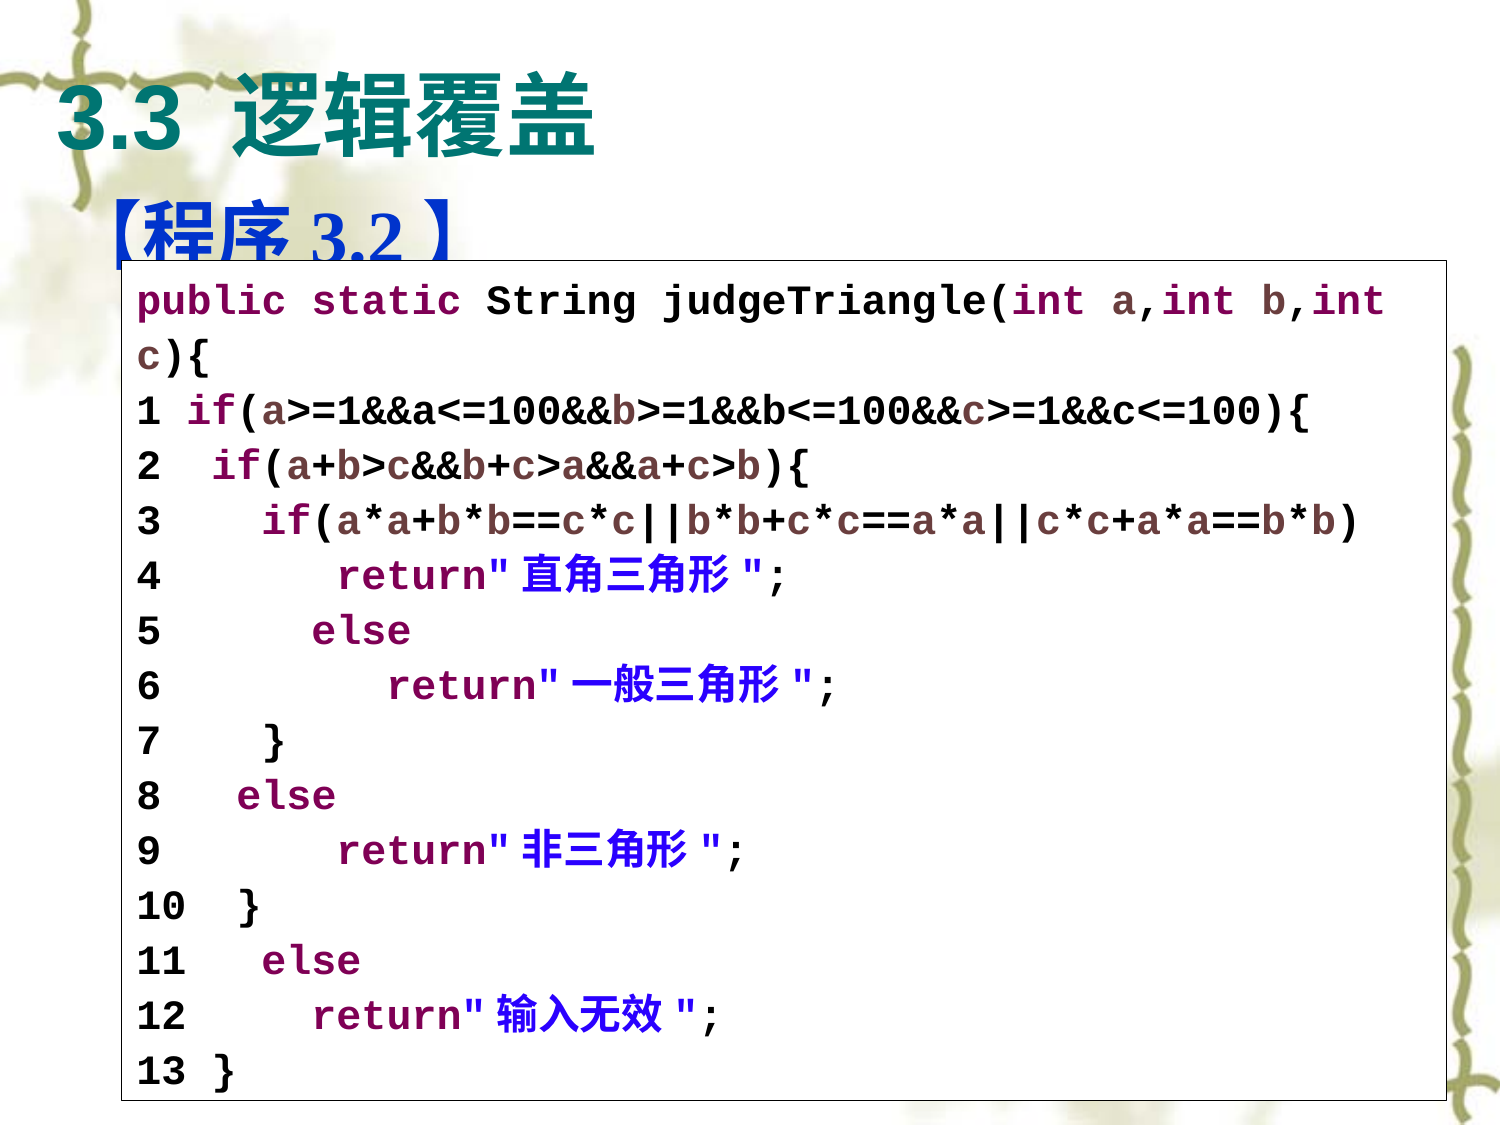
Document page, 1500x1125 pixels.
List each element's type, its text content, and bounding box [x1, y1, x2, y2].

text_box public static String judgeTriangle(int a,int b,int c){ 1 if(a>=1&&a<=100&&b>=1&&b<=100&&c>=1&&c<=100){ 2 if(a+b>c&&b+c>a&&a+c>b){ 3 if(a*a+b*b==c*c||b*b+c*c==a*a||c*c+a*a==b*b) 4 return"直角三角形"; 5 else 6 return"一般三角形"; 7 } 8 else 9 return"非三角形"; 10 } 11 else 12 return"输入无效"; 13 } [121, 260, 1447, 1101]
title 3.3 逻辑覆盖 [40, 18, 1443, 207]
text_box 【程序3.2】 [53, 172, 1436, 1083]
picture [0, 0, 1500, 1125]
